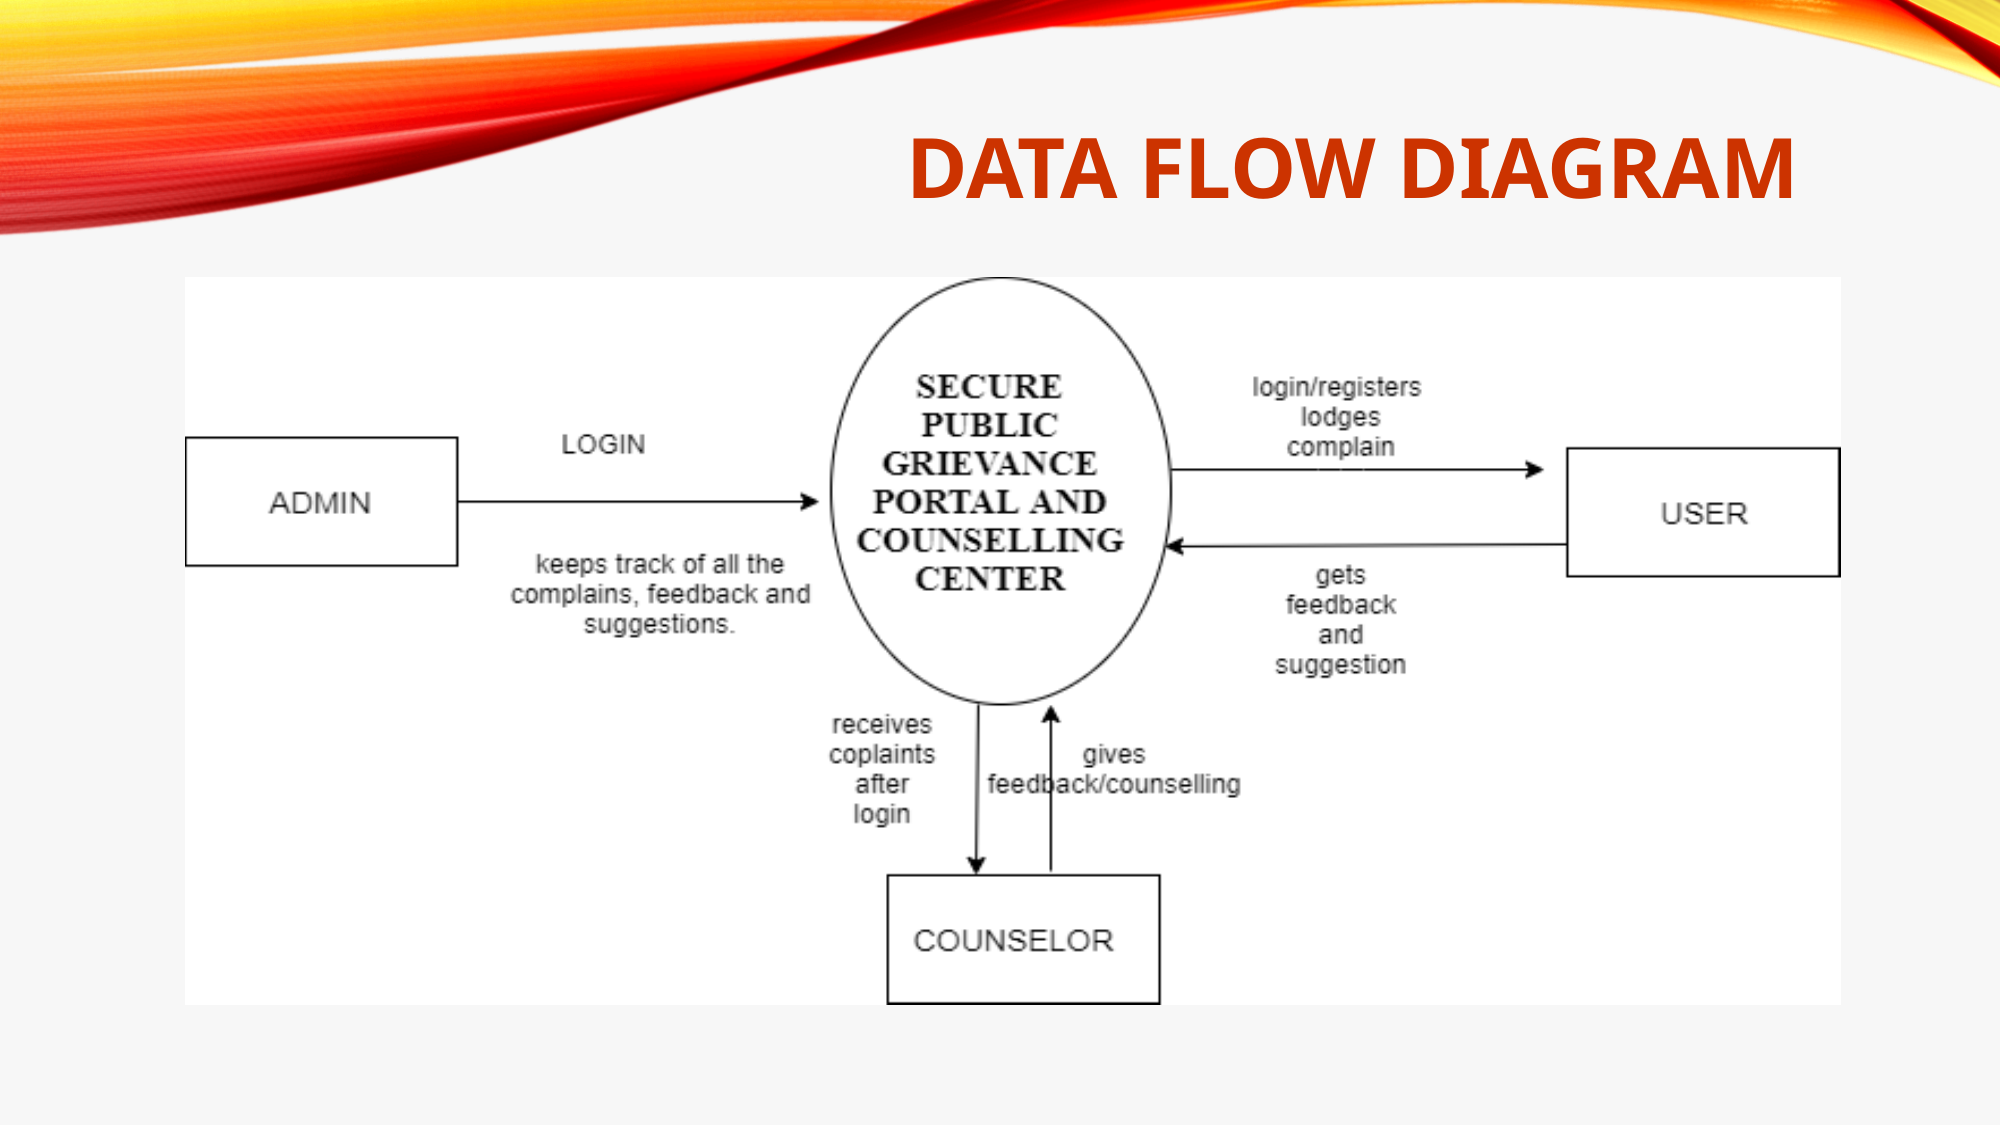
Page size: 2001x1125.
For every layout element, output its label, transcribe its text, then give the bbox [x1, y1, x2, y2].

picture [185, 277, 1841, 1005]
picture [0, 0, 2000, 237]
title DATA FLOW DIAGRAM [463, 65, 1815, 277]
